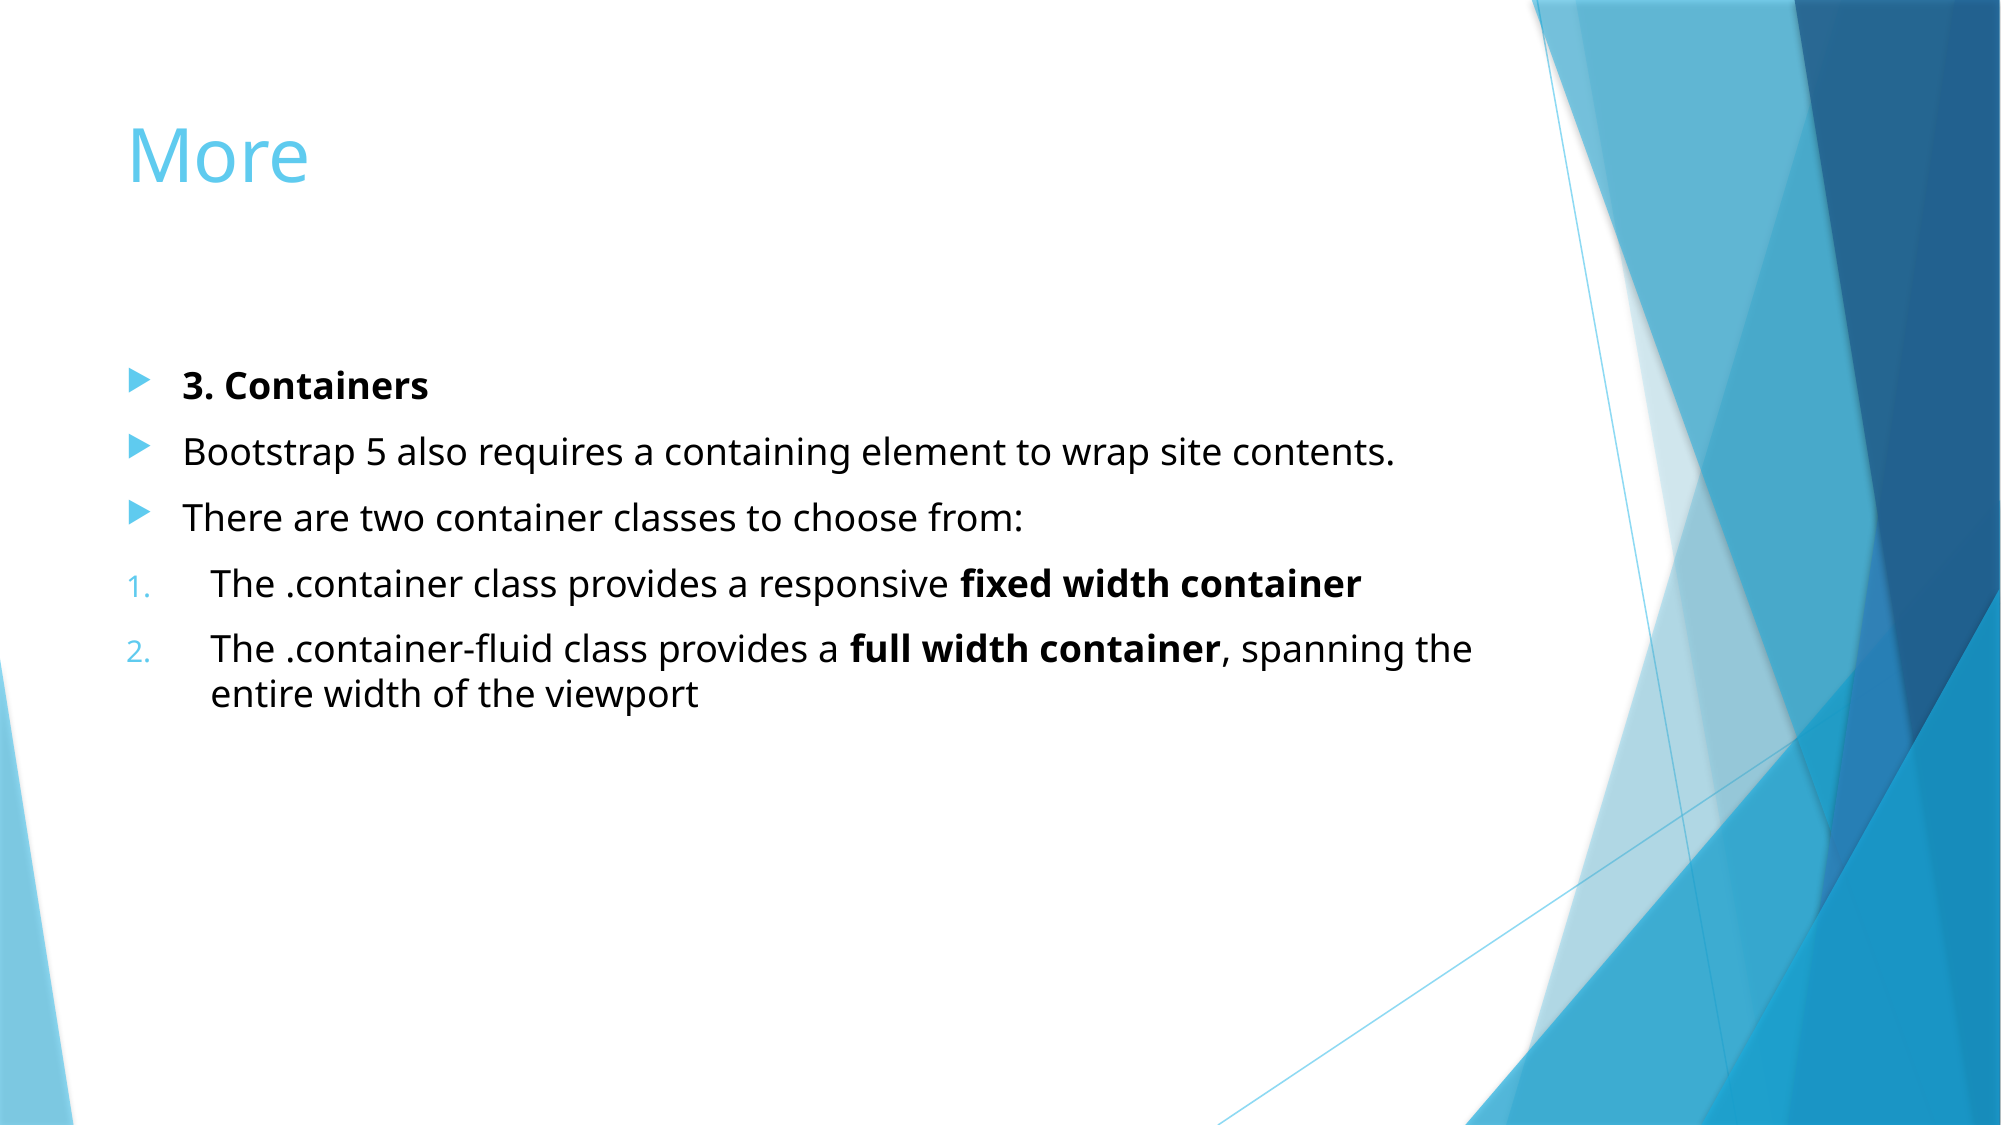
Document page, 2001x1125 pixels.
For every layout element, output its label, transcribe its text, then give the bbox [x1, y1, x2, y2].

title More [111, 99, 1522, 317]
list 3. Containers Bootstrap 5 also requires a containing element to wrap site contents. There are two container classes to choose from: The .container class provides a responsive fixed width container The .container-fluid class provides a full width container, spanning the entire width of the viewport [111, 354, 1522, 992]
